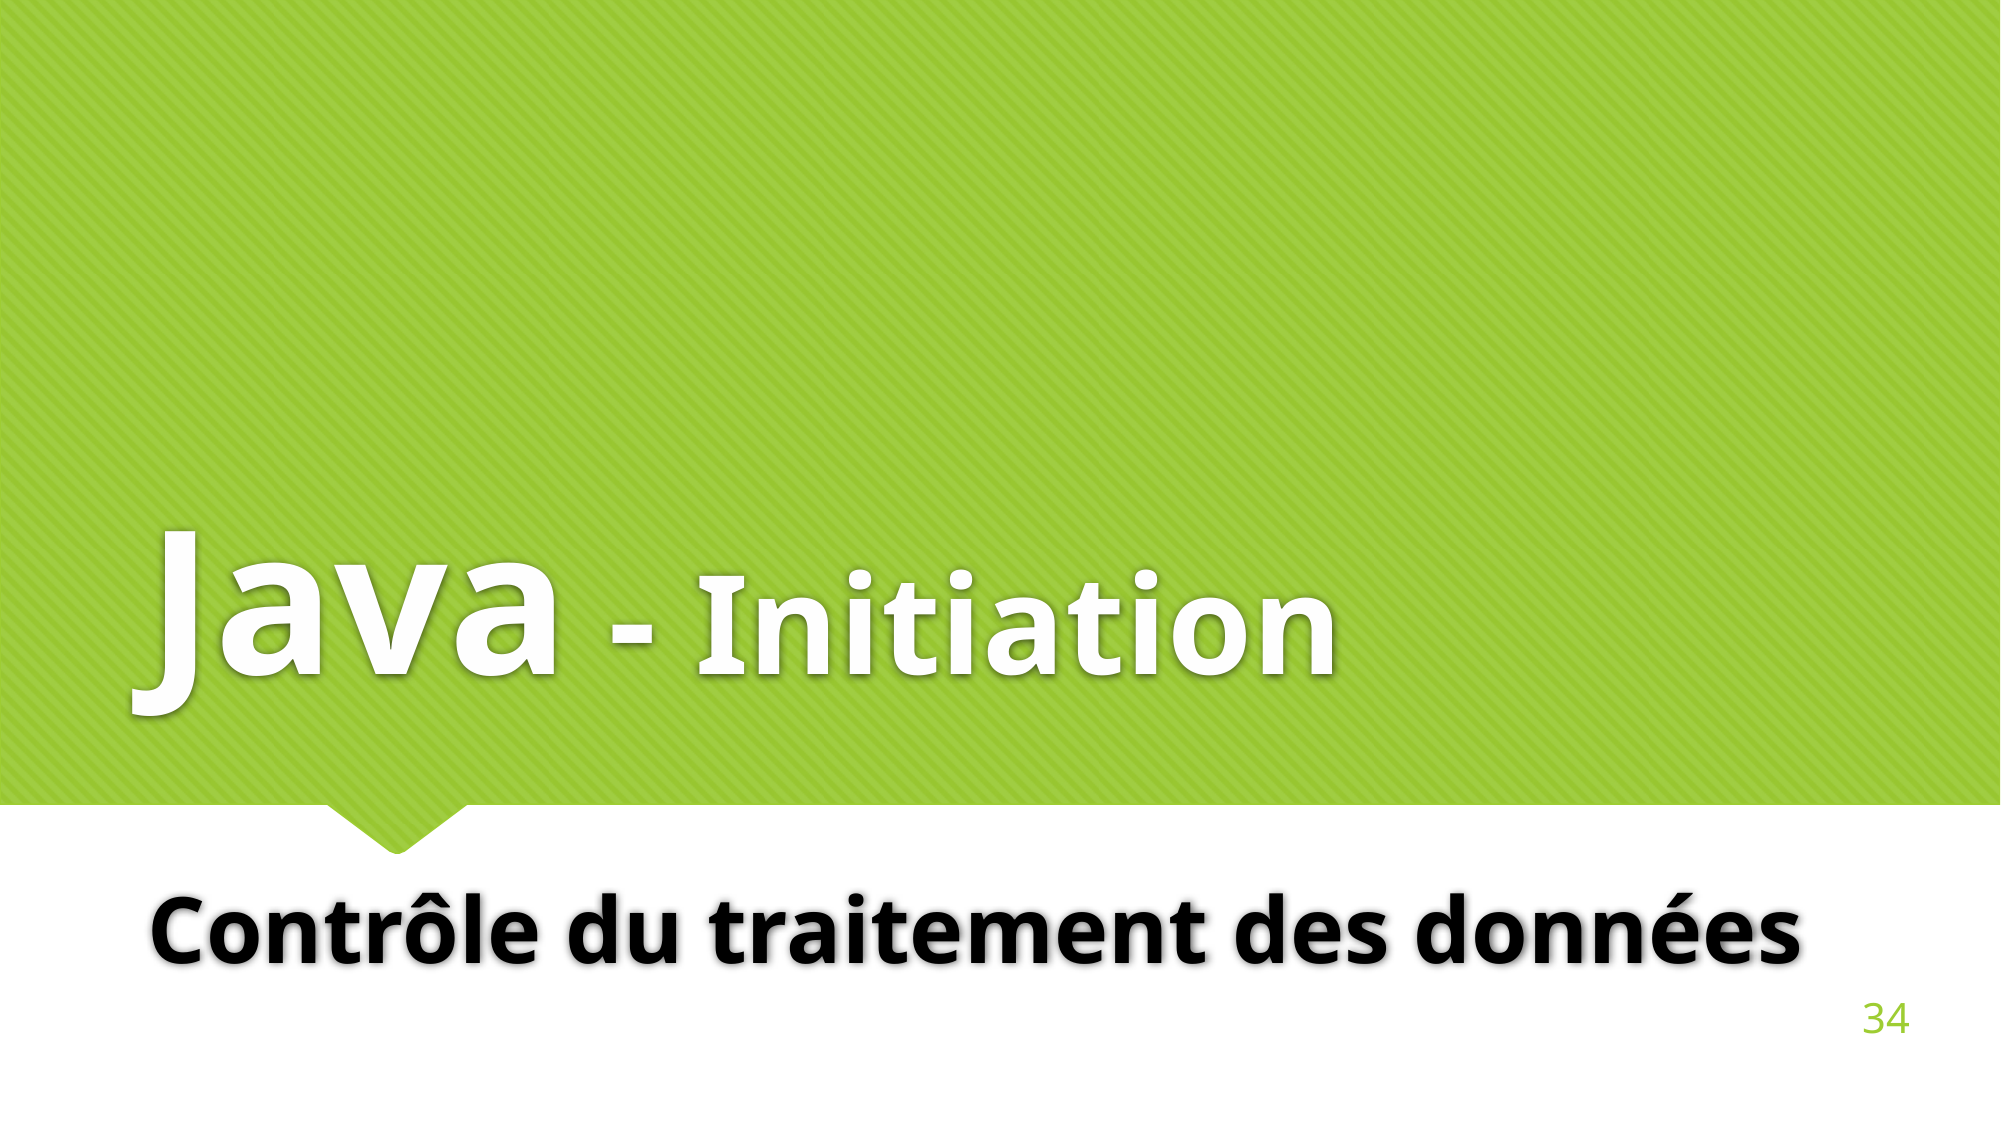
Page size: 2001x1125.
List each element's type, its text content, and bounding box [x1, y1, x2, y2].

title Contrôle du traitement des données [132, 863, 1868, 1059]
text_box Java - Initiation [132, 231, 1868, 722]
slide_number 34 [1751, 970, 1926, 1051]
